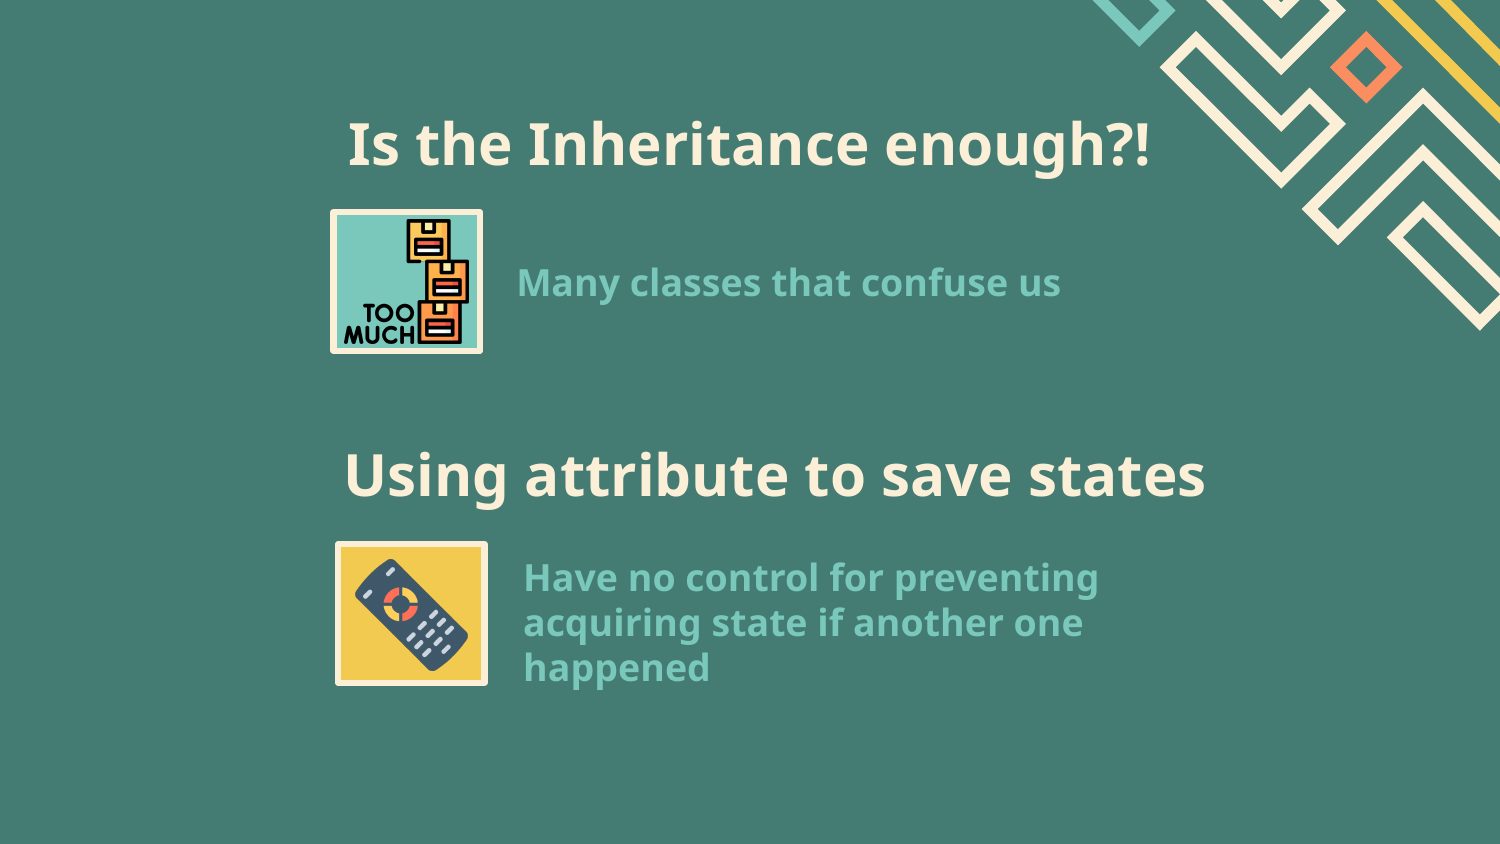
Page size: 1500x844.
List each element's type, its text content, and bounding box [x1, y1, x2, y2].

title Is the Inheritance enough?! [98, 97, 1402, 192]
text_box [338, 544, 485, 683]
picture [355, 558, 468, 671]
picture [344, 219, 469, 344]
title Using attribute to save states [328, 429, 1397, 524]
text_box [333, 212, 480, 351]
title Have no control for preventing acquiring state if another one happened [508, 580, 1278, 663]
title Many classes that confuse us [501, 240, 1166, 323]
